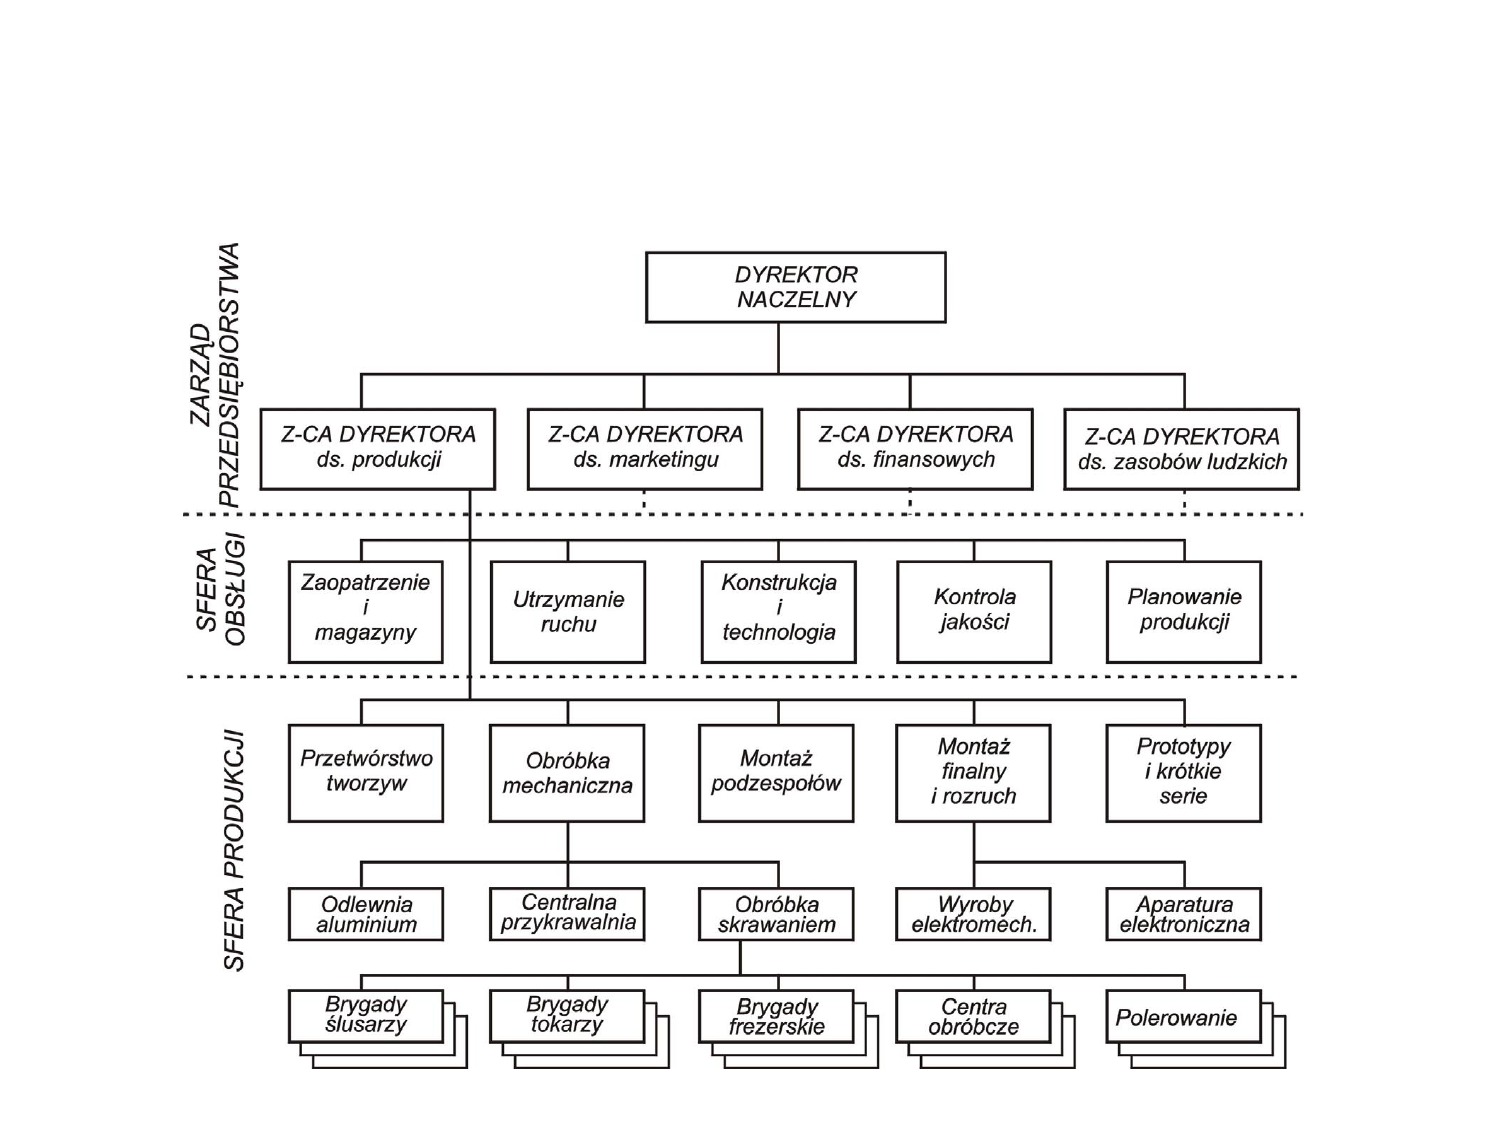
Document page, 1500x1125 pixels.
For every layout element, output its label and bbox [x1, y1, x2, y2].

picture [182, 243, 1304, 1069]
